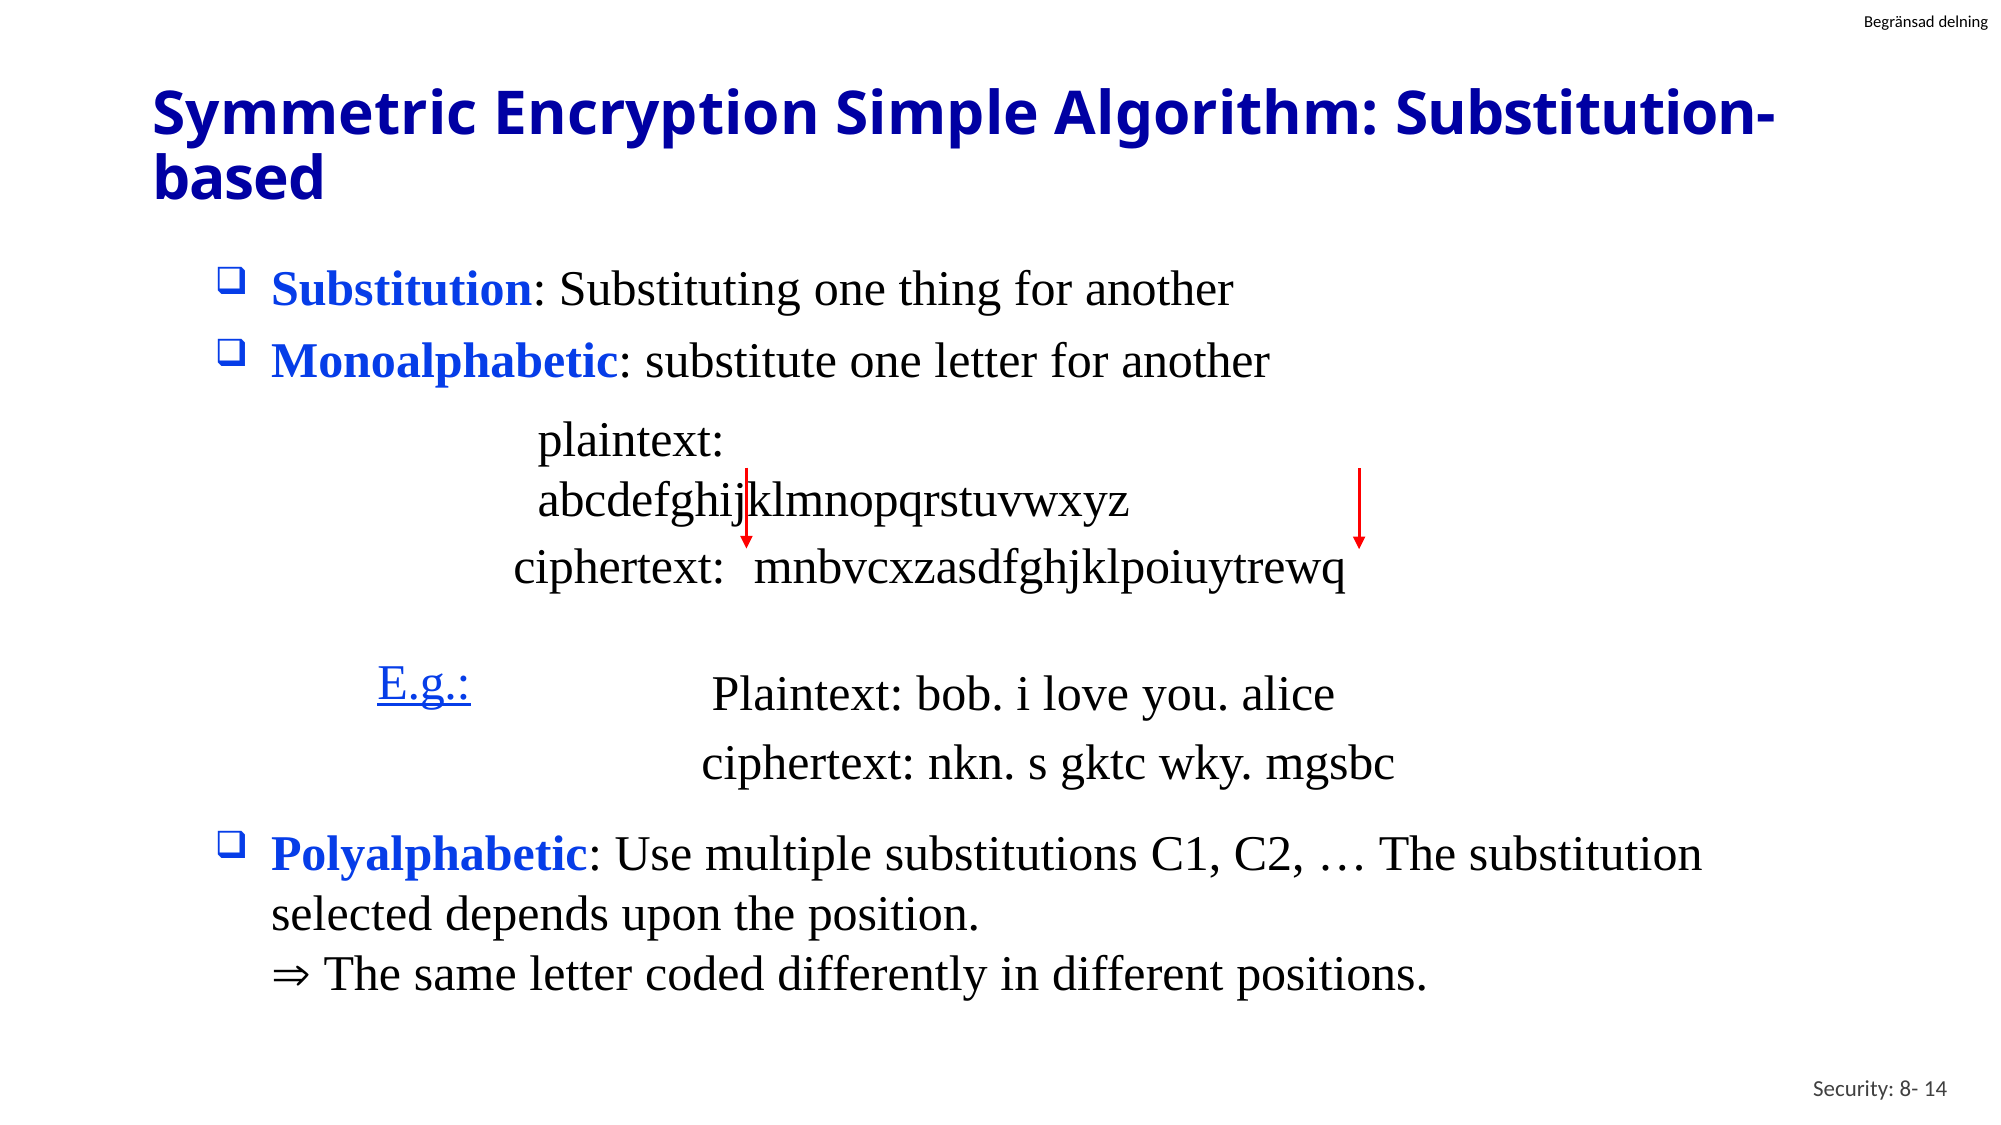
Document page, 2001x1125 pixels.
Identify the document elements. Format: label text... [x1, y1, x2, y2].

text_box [740, 467, 753, 549]
text_box E.g.: [375, 647, 474, 710]
slide_number Security: 8- 14 [1512, 1056, 1963, 1117]
text_box ciphertext: mnbvcxzasdfghjklpoiuytrewq [511, 531, 1351, 594]
text_box Substitution: Substituting one thing for another Monoalphabetic: substitute one letter for another plaintext: abcdefghijklmnopqrstuvwxyz [212, 241, 1350, 527]
title Symmetric Encryption Simple Algorithm: Substitution-based [137, 74, 1863, 221]
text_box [1352, 468, 1366, 550]
text_box Plaintext: bob. i love you. alice ciphertext: nkn. s gktc wky. mgsbc [699, 648, 1399, 790]
text_box Polyalphabetic: Use multiple substitutions C1, C2, … The substitution selected depends upon the position.  The same letter coded differently in different positions. [212, 817, 1963, 1001]
